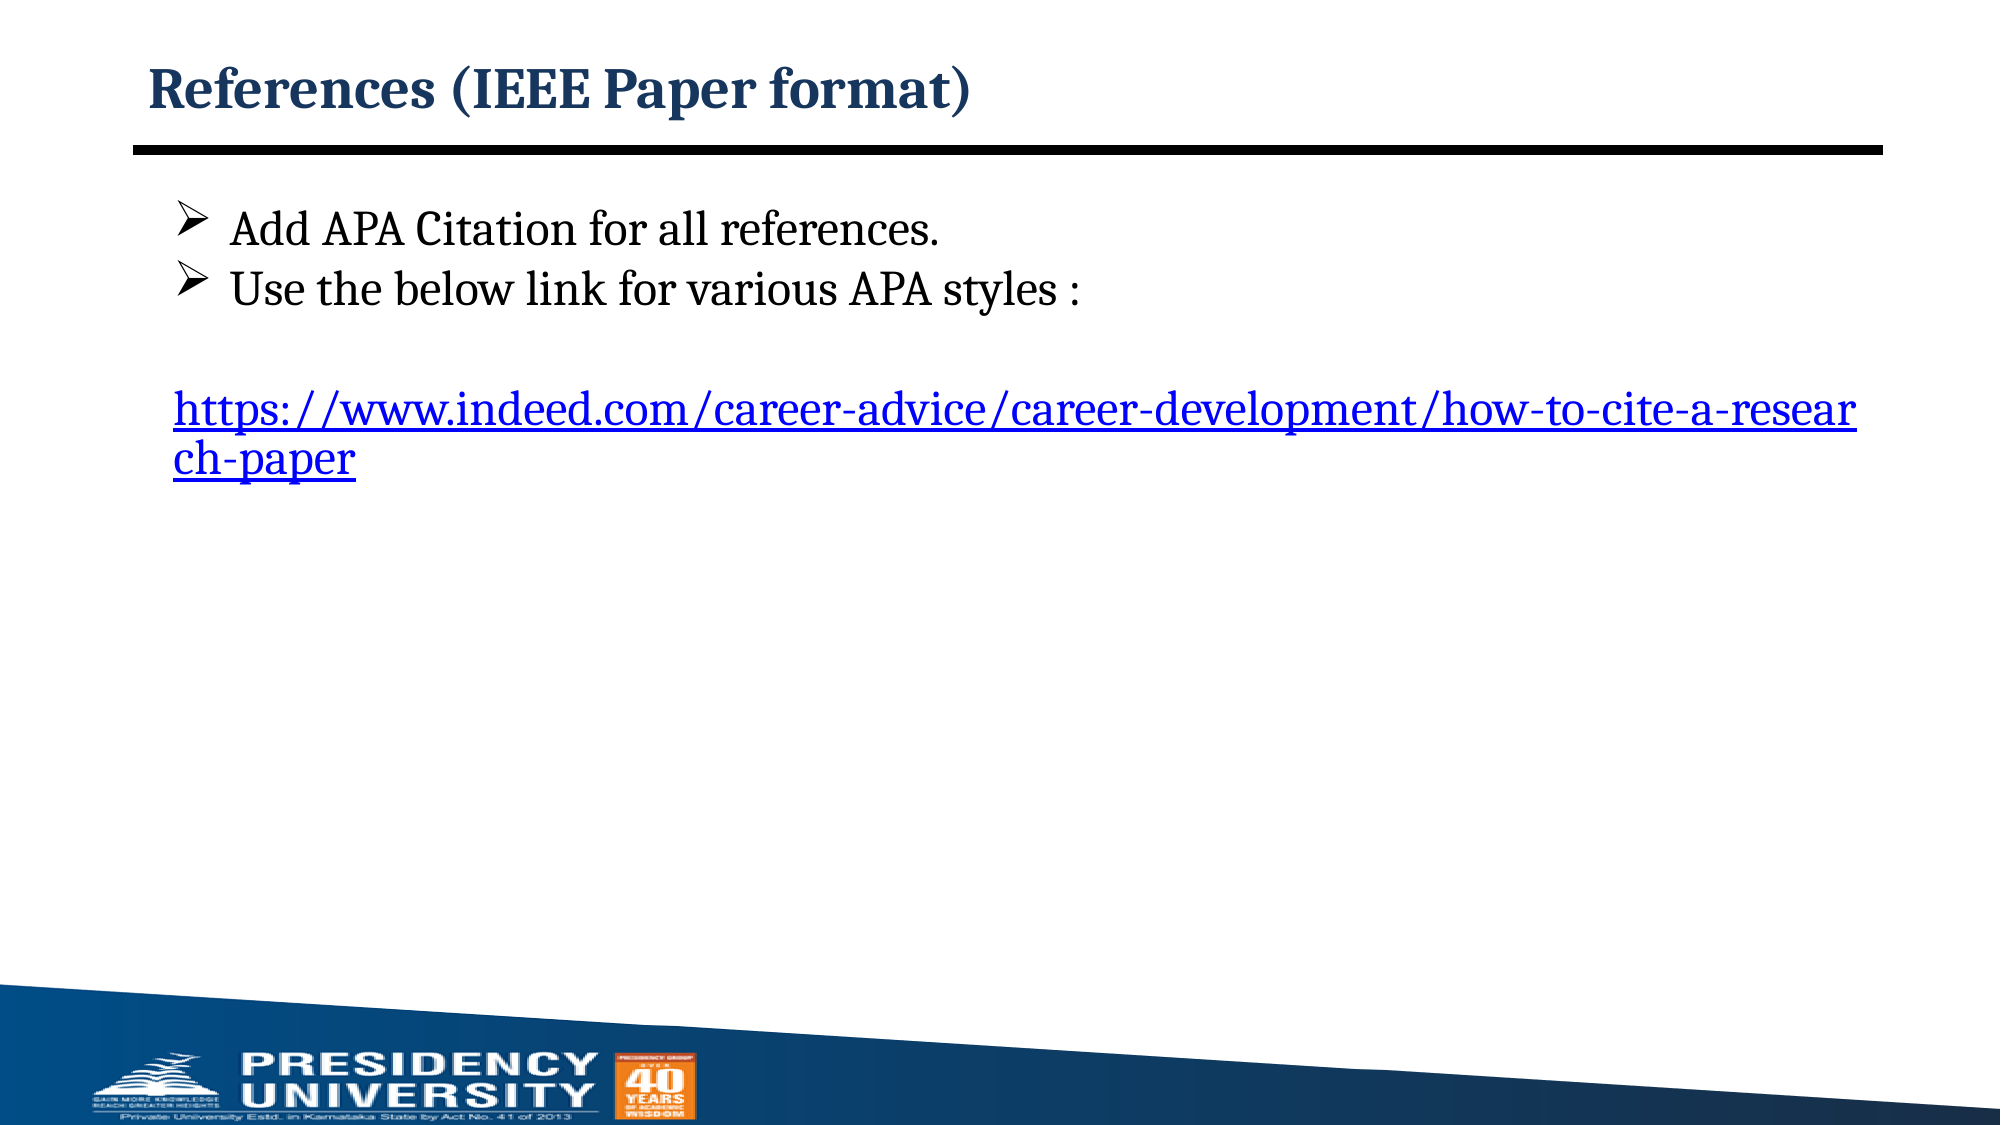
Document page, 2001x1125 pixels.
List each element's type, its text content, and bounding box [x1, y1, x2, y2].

picture [0, 982, 2000, 1125]
title References (IEEE Paper format) [133, 45, 1884, 125]
list Add APA Citation for all references. Use the below link for various APA styles : https://www.indeed.com/career-advice/career-development/how-to-cite-a-research-paper [133, 187, 1884, 1000]
